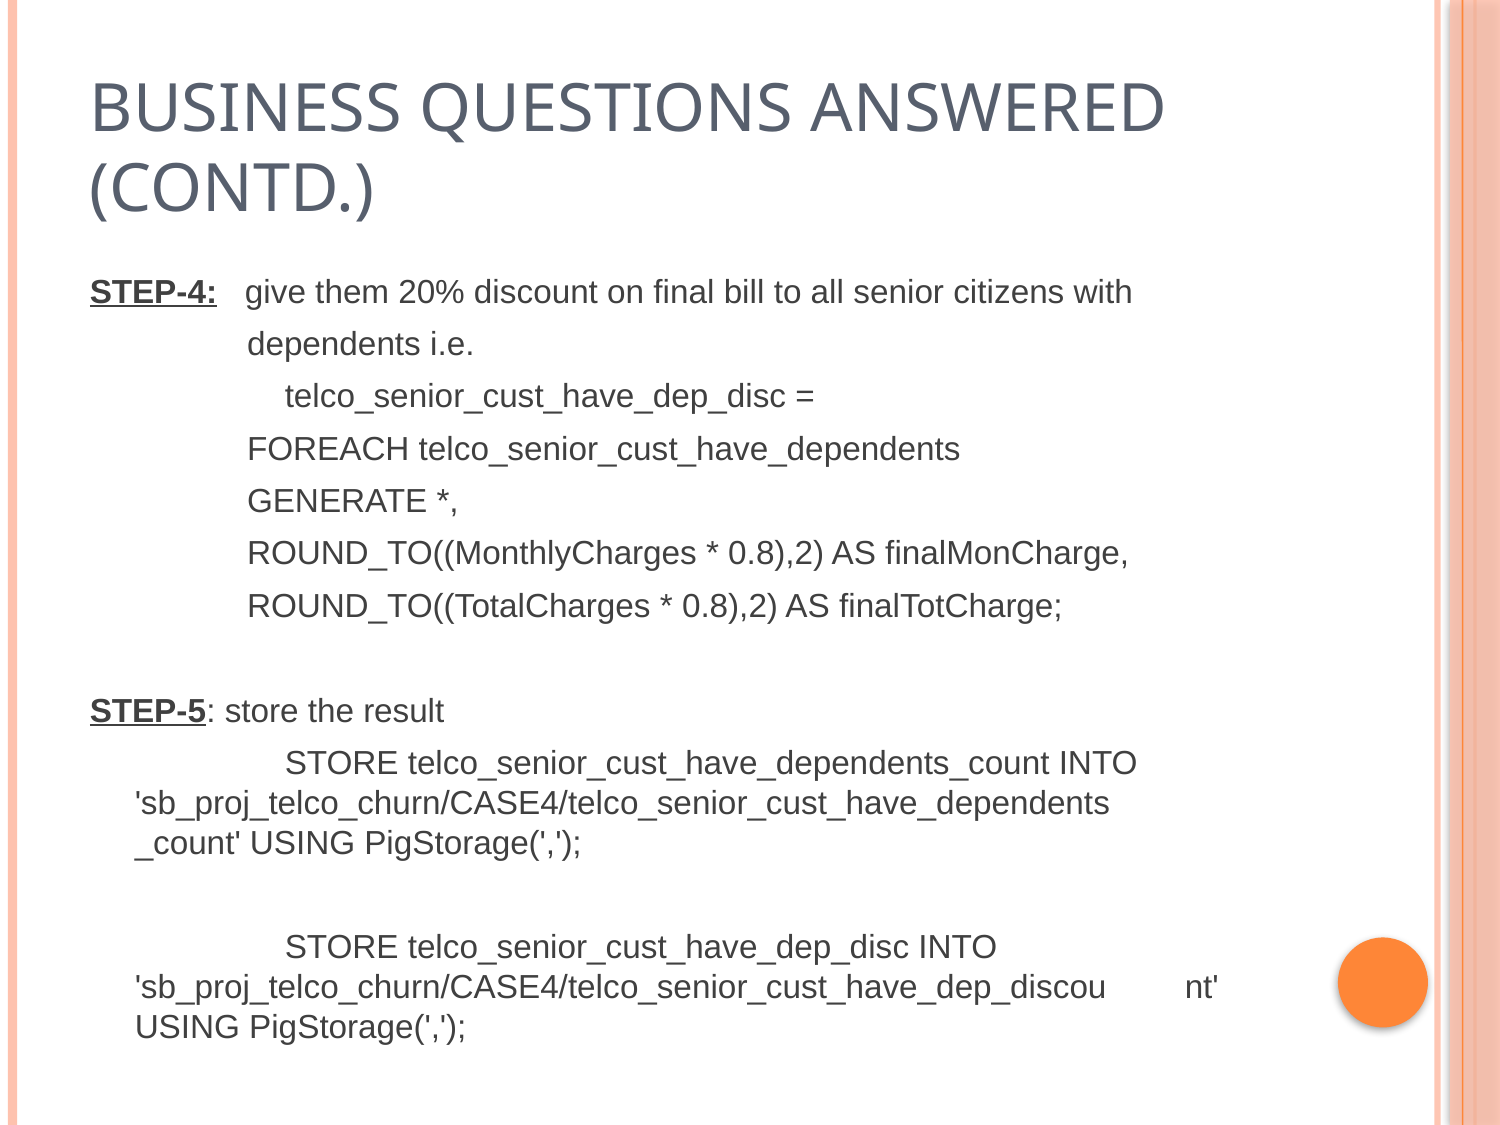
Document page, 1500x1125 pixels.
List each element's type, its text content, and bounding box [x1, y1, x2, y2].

title Business Questions Answered (contd.) [75, 45, 1300, 233]
list STEP-4: give them 20% discount on final bill to all senior citizens with dependents i.e. telco_senior_cust_have_dep_disc = FOREACH telco_senior_cust_have_dependents GENERATE *, ROUND_TO((MonthlyCharges * 0.8),2) AS finalMonCharge, ROUND_TO((TotalCharges * 0.8),2) AS finalTotCharge; STEP-5: store the result STORE telco_senior_cust_have_dependents_count INTO 'sb_proj_telco_churn/CASE4/telco_senior_cust_have_dependents _count' USING PigStorage(','); STORE telco_senior_cust_have_dep_disc INTO 'sb_proj_telco_churn/CASE4/telco_senior_cust_have_dep_discou nt' USING PigStorage(','); [75, 262, 1300, 1062]
